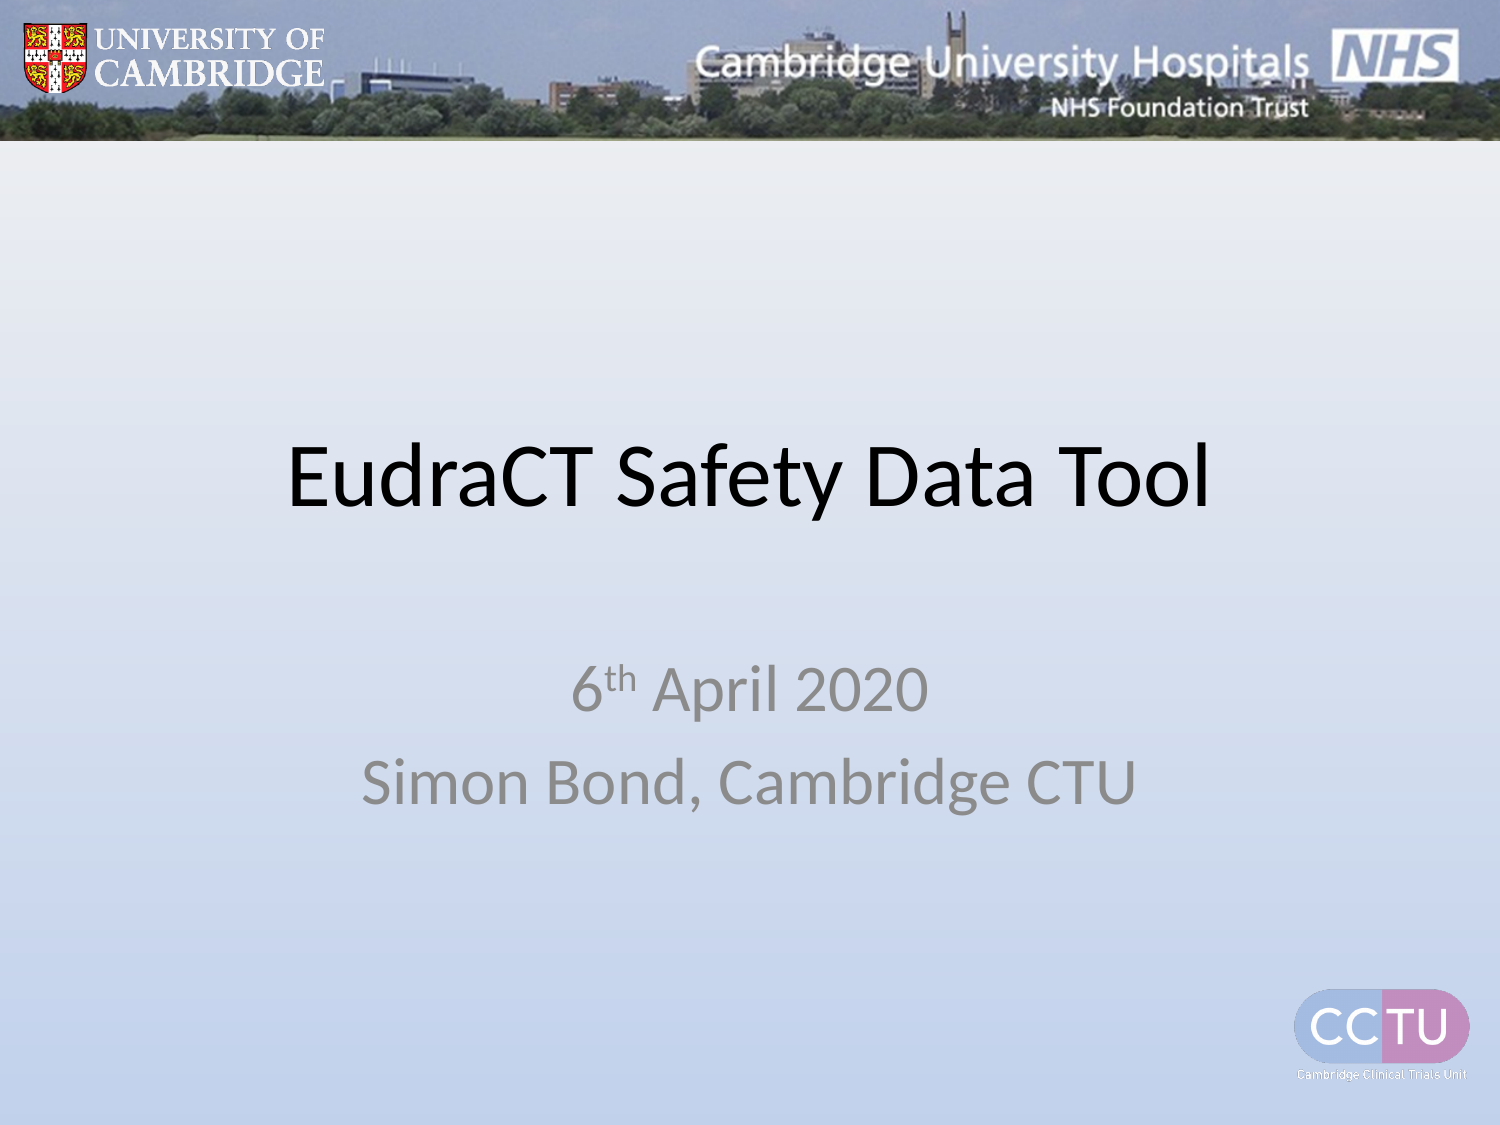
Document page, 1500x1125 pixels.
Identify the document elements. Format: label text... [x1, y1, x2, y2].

subtitle 6th April 2020 Simon Bond, Cambridge CTU [224, 637, 1276, 926]
title EudraCT Safety Data Tool [112, 349, 1388, 591]
picture [0, 0, 1500, 141]
picture [1292, 987, 1471, 1083]
